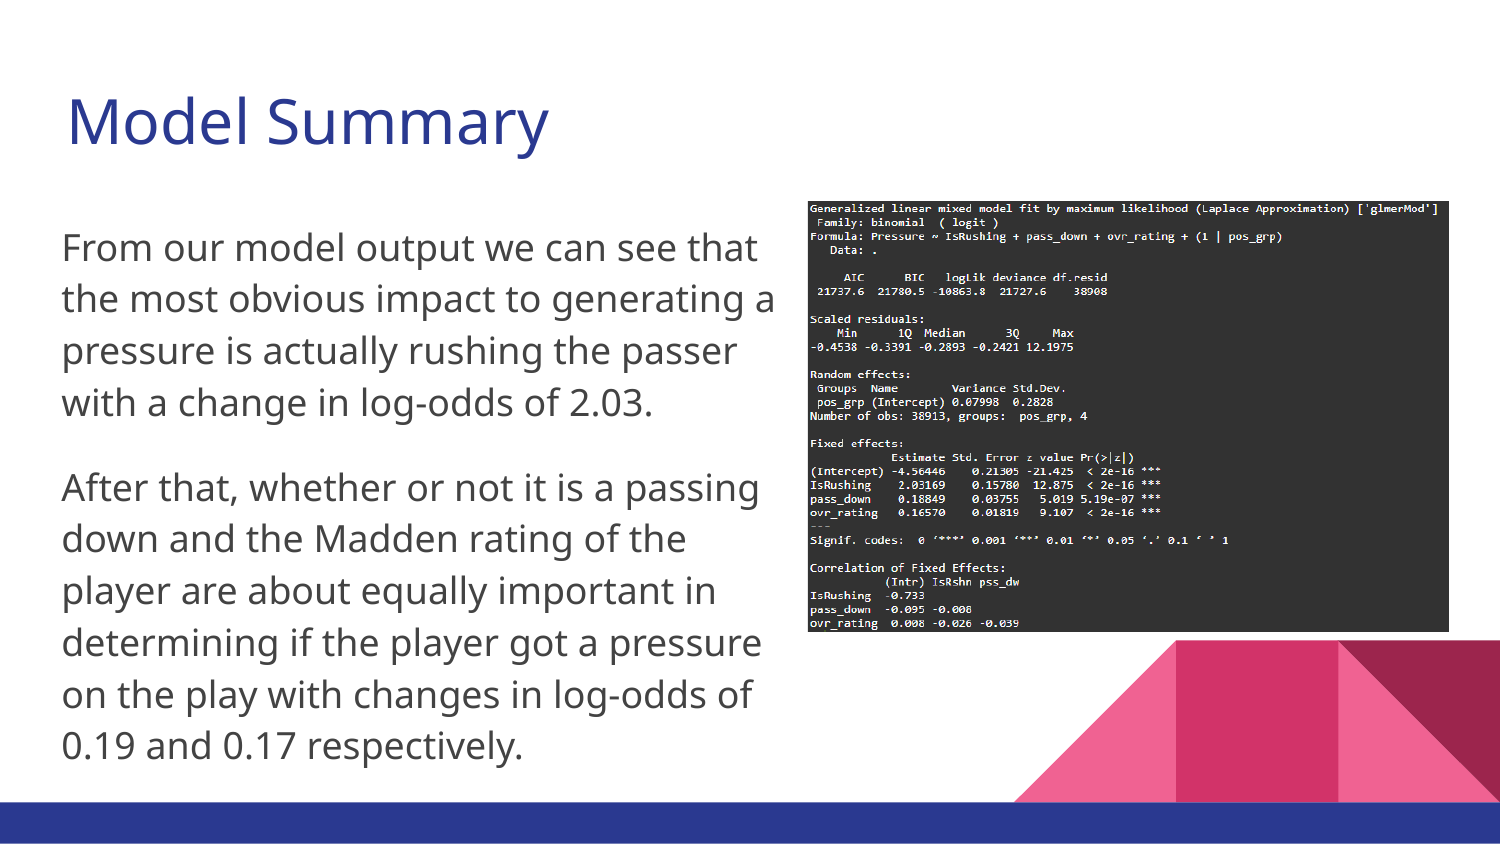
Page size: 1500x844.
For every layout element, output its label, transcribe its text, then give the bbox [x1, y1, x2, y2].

picture [807, 201, 1450, 632]
list From our model output we can see that the most obvious impact to generating a pressure is actually rushing the passer with a change in log-odds of 2.03. After that, whether or not it is a passing down and the Madden rating of the player are about equally important in determining if the player got a pressure on the play with changes in log-odds of 0.19 and 0.17 respectively. [46, 201, 804, 750]
title Model Summary [51, 67, 1449, 167]
